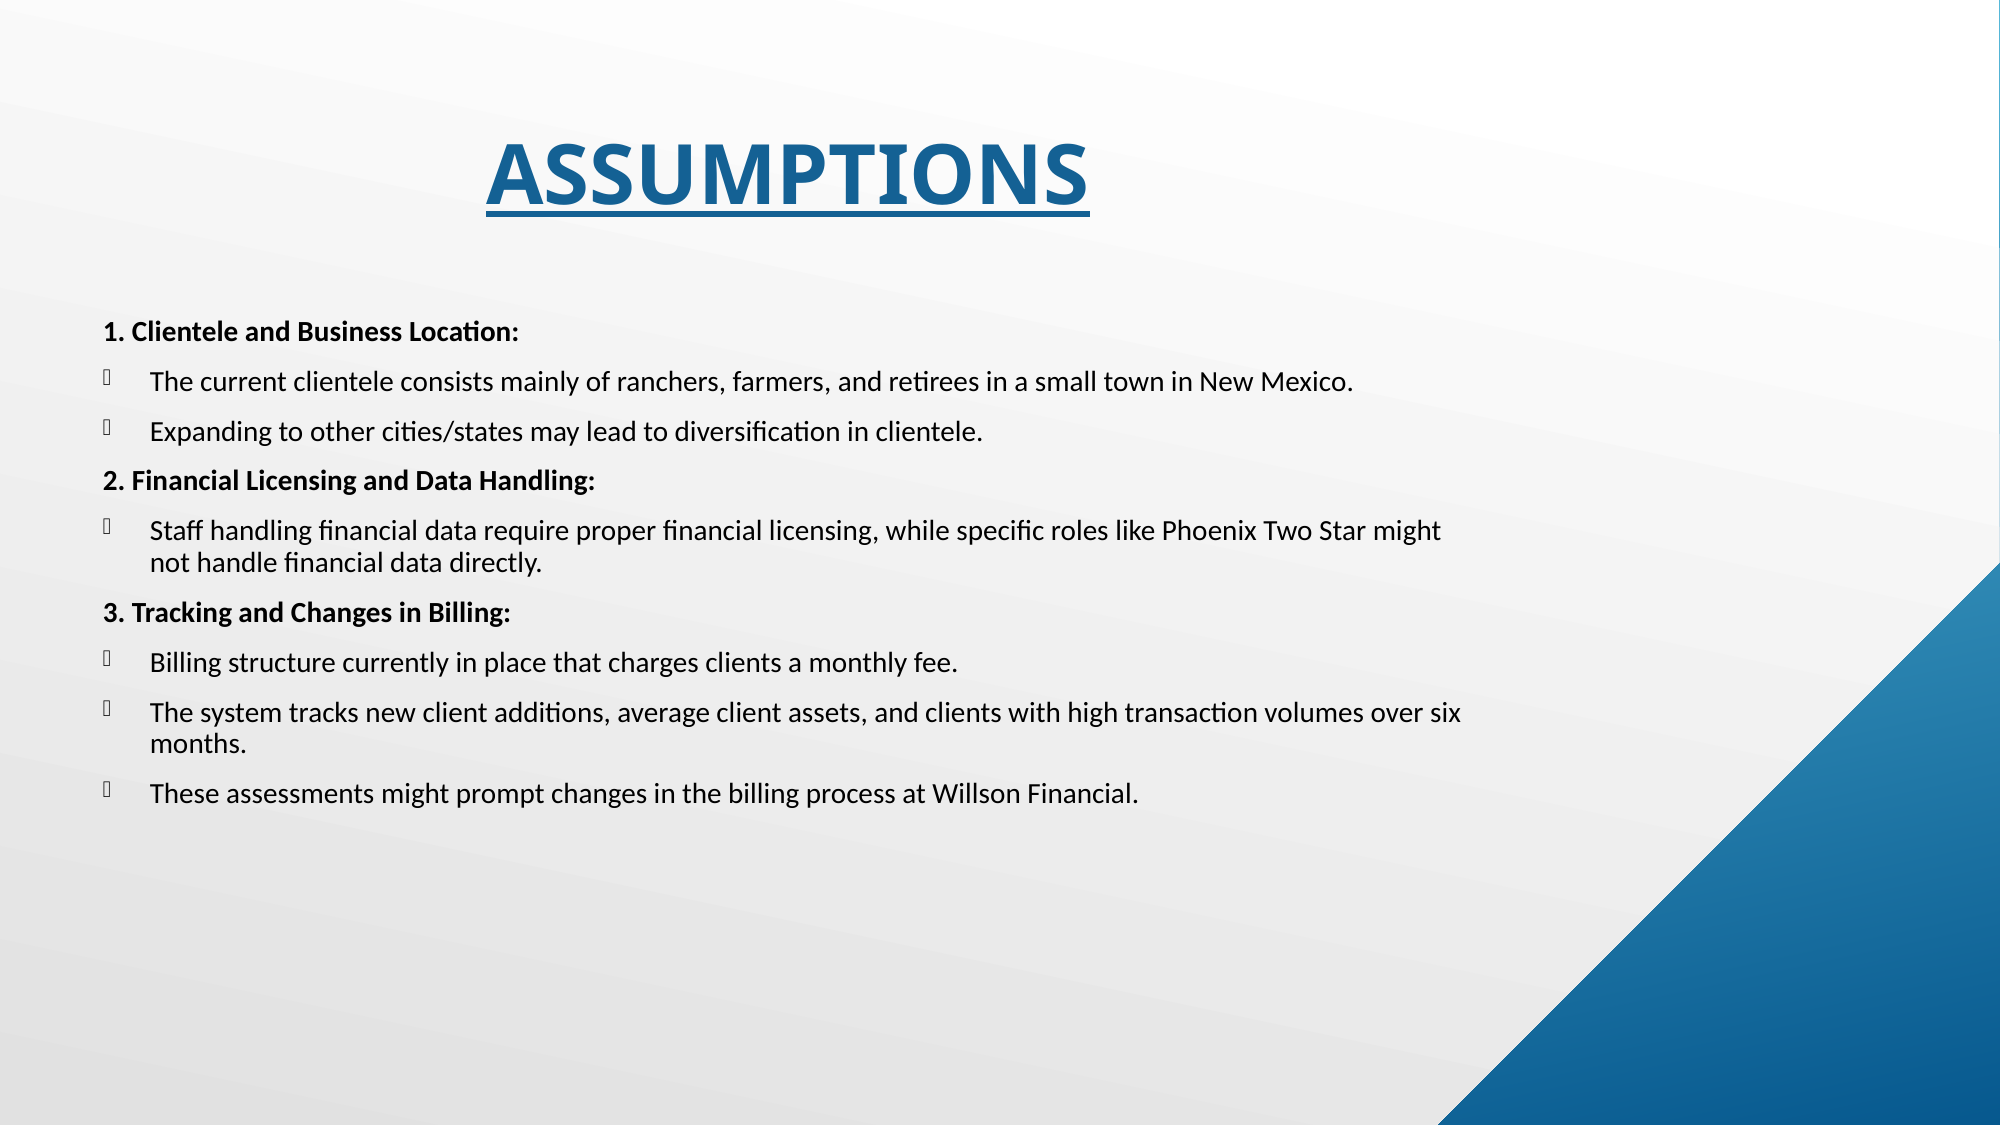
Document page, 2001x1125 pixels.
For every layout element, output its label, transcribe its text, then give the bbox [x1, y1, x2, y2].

text_box [0, 0, 2000, 1125]
list 1. Clientele and Business Location: The current clientele consists mainly of ranchers, farmers, and retirees in a small town in New Mexico. Expanding to other cities/states may lead to diversification in clientele. 2. Financial Licensing and Data Handling: Staff handling financial data require proper financial licensing, while specific roles like Phoenix Two Star might not handle financial data directly. 3. Tracking and Changes in Billing: Billing structure currently in place that charges clients a monthly fee. The system tracks new client additions, average client assets, and clients with high transaction volumes over six months. These assessments might prompt changes in the billing process at Willson Financial. [87, 266, 1488, 860]
text_box [1440, 565, 2000, 1125]
title Assumptions [87, 47, 1488, 266]
